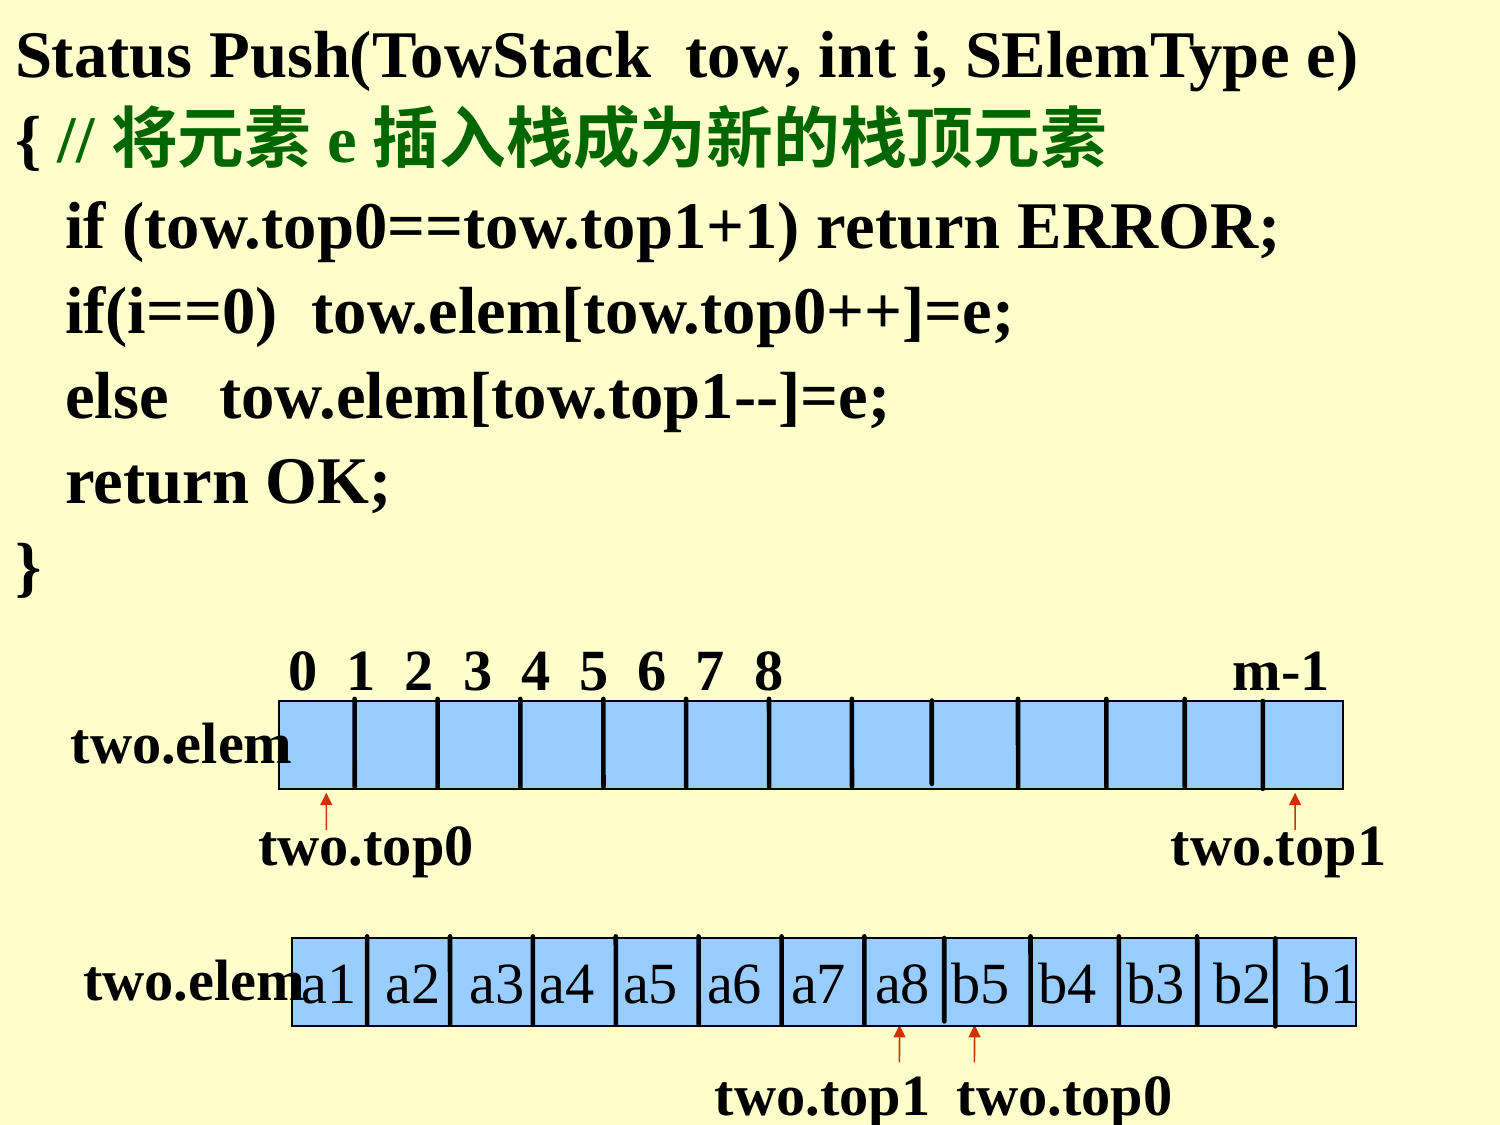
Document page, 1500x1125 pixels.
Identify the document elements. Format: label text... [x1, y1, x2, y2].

list Status Push(TowStack tow, int i, SElemType e) { //将元素e插入栈成为新的栈顶元素 if (tow.top0==tow.top1+1) return ERROR; if(i==0) tow.elem[tow.top0++]=e; else tow.elem[tow.top1--]=e; return OK; } [0, 12, 1500, 576]
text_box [36, 624, 1426, 886]
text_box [49, 862, 1411, 1125]
